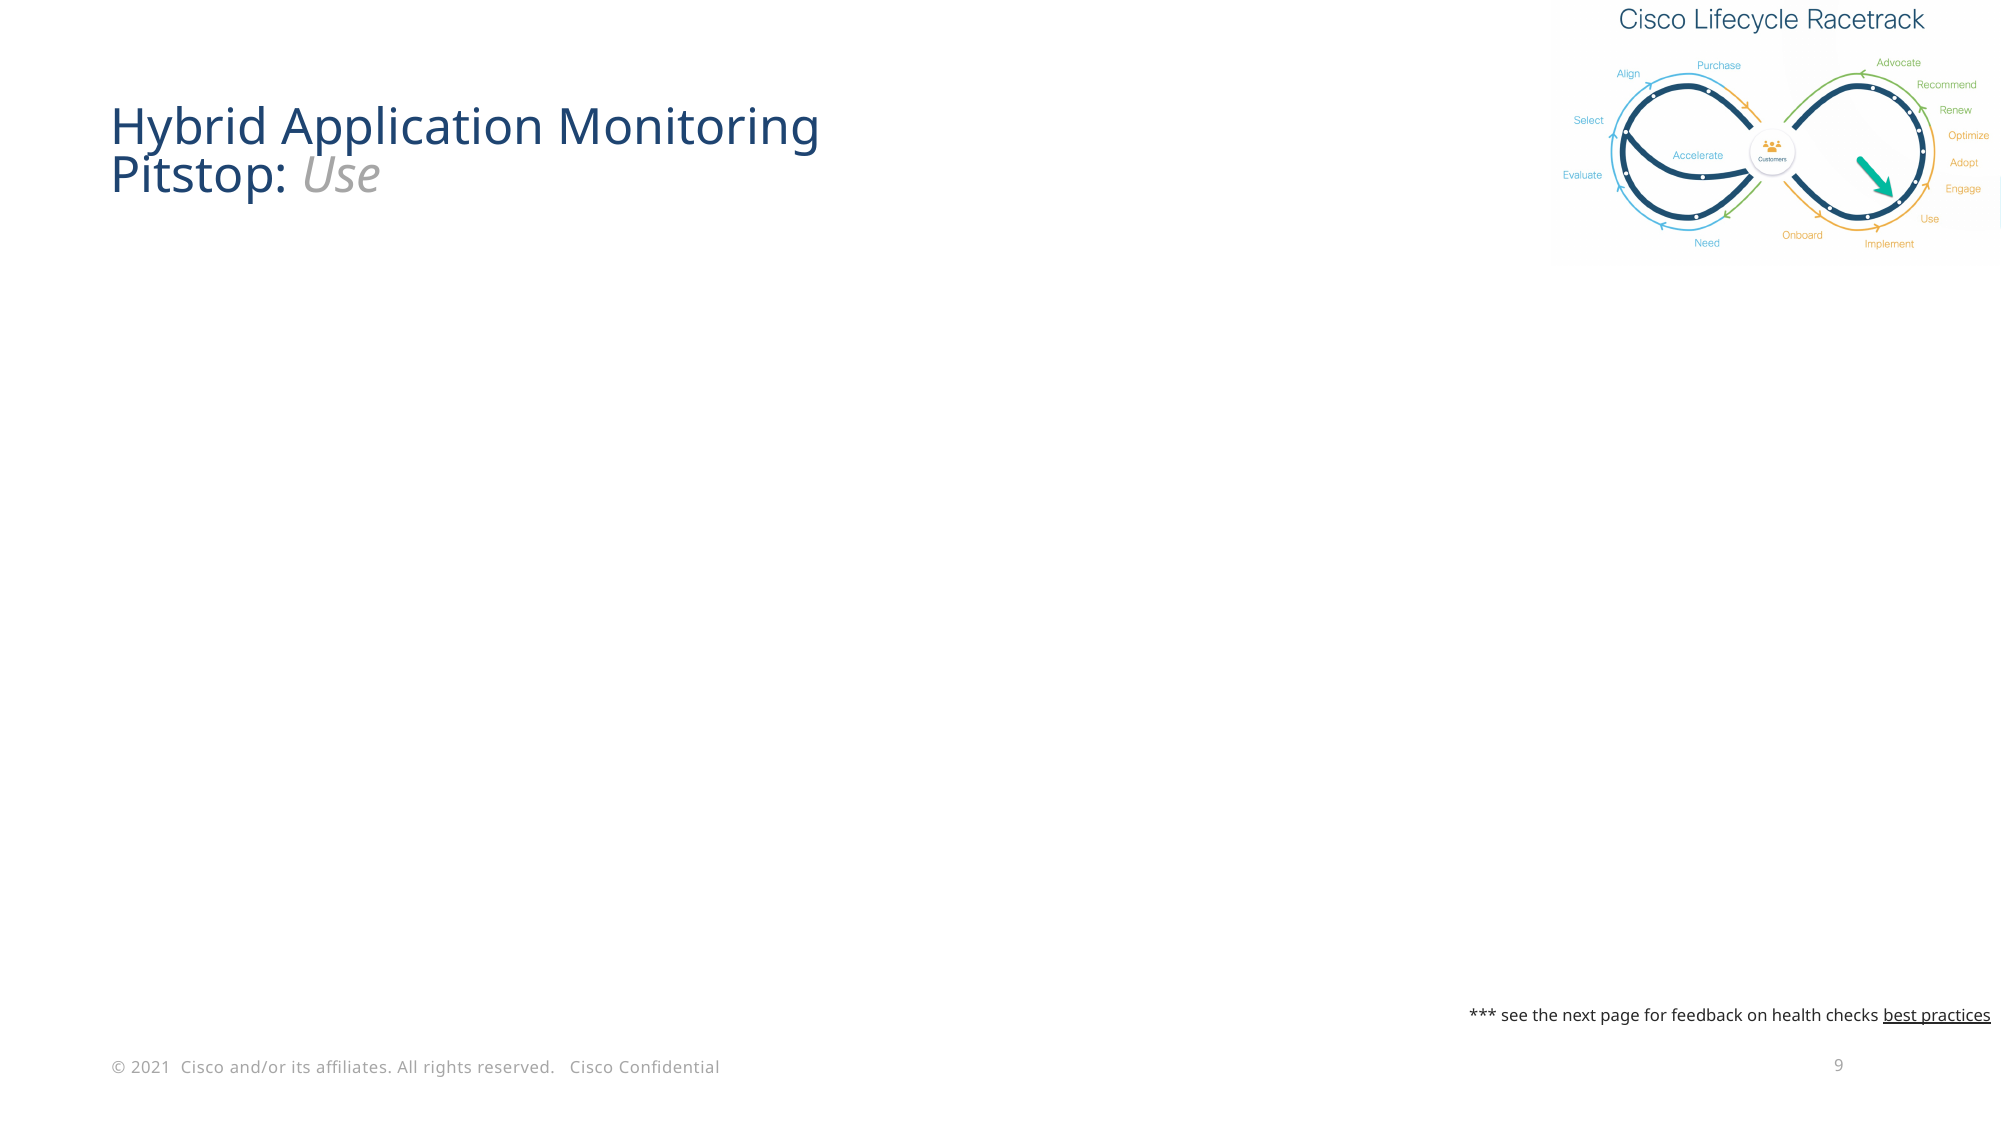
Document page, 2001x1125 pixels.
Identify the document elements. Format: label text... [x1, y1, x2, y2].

title Hybrid Application Monitoring Pitstop: Use [95, 74, 1546, 235]
picture [1551, 0, 2001, 266]
text_box *** see the next page for feedback on health checks best practices [1454, 996, 2000, 1032]
